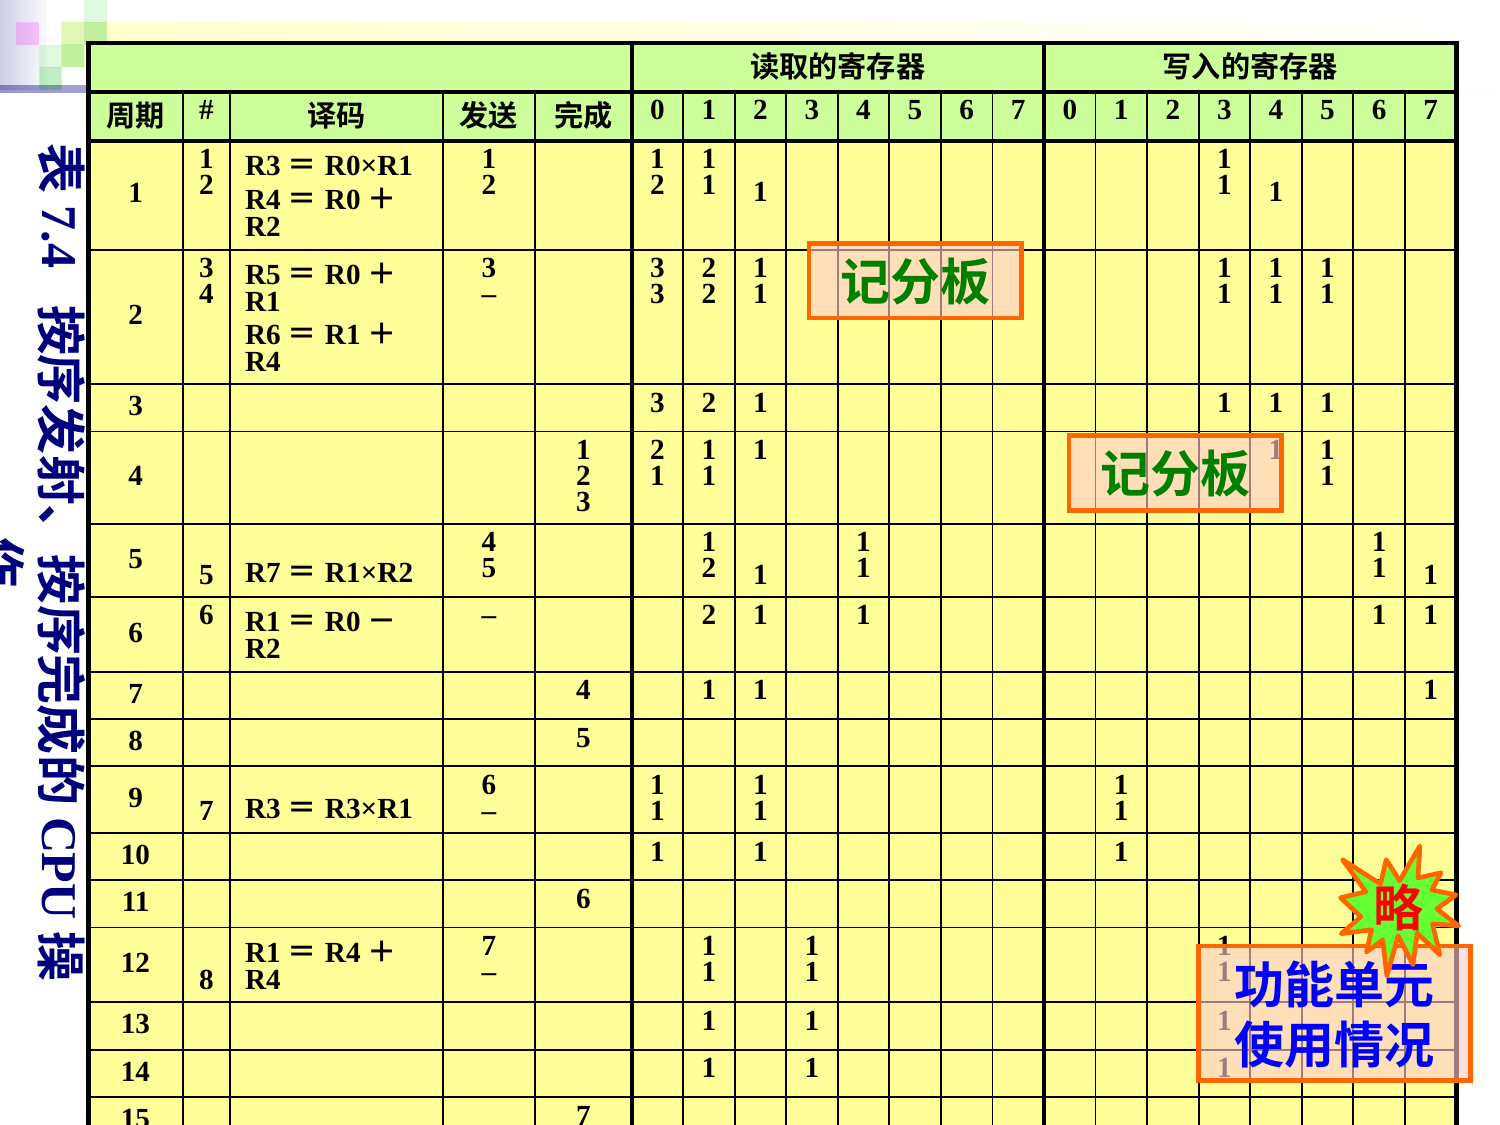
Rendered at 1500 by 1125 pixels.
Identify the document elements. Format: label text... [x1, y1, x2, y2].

table_cell – [444, 598, 534, 671]
table_cell [1200, 881, 1249, 927]
table_cell R3＝R3×R1 [231, 767, 442, 832]
table_cell [942, 385, 992, 431]
table_cell [736, 1003, 785, 1049]
table_cell 6 [1354, 94, 1404, 139]
table_cell 4 [101, 432, 182, 523]
table_cell [839, 673, 888, 718]
table_cell [1434, 928, 1454, 945]
table_cell [1096, 385, 1146, 431]
table_cell [993, 834, 1042, 879]
table_cell 1 [839, 598, 888, 671]
table_cell [787, 143, 837, 249]
table_cell [684, 834, 734, 879]
text_box 表7.4 按序发射、按序完成的CPU操作 [9, 113, 101, 1012]
table_cell [1096, 598, 1146, 671]
table_cell 译码 [231, 94, 442, 139]
table_cell 1 [787, 1051, 837, 1096]
table_cell [942, 525, 992, 596]
table_cell [684, 720, 734, 765]
table_cell [1046, 143, 1095, 249]
table_cell 2 [684, 598, 734, 671]
table_cell [1046, 881, 1095, 927]
table_cell [1046, 251, 1095, 383]
table_cell [1046, 928, 1095, 1001]
table_cell 3 4 [184, 251, 229, 383]
table_cell 1 1 [1096, 767, 1146, 832]
table_cell [634, 598, 682, 671]
table_cell [1303, 881, 1352, 927]
table_cell [1251, 720, 1301, 765]
table_cell 6 [942, 94, 992, 139]
table_cell 1 1 [1354, 525, 1404, 596]
table_cell [942, 720, 992, 765]
table_cell 1 [684, 1051, 734, 1096]
table_cell 6 [101, 598, 182, 671]
table_header [91, 45, 630, 90]
table_cell 1 1 [736, 251, 785, 383]
table_cell [536, 598, 630, 671]
table_cell [839, 1051, 888, 1096]
table_cell 1 1 [684, 928, 734, 1001]
table_cell [1148, 251, 1198, 383]
table_cell [1396, 938, 1402, 945]
table_cell [1096, 1051, 1146, 1096]
table_cell [634, 673, 682, 718]
table_cell [184, 881, 229, 927]
table_cell [536, 385, 630, 431]
table_cell 4 [536, 673, 630, 718]
table_cell [684, 767, 734, 832]
table_cell [1354, 930, 1371, 945]
table_cell 2 [101, 251, 182, 383]
table_cell [942, 767, 992, 832]
table_cell [231, 432, 442, 523]
table_cell [1200, 720, 1249, 765]
table_cell 1 [1200, 1081, 1249, 1096]
table_cell [993, 525, 1042, 596]
table_cell 3 – [444, 251, 534, 383]
table_cell [231, 1003, 442, 1049]
table_cell [1406, 432, 1454, 523]
table_cell [444, 1003, 534, 1049]
table_cell [634, 1051, 682, 1096]
table_cell 1 [736, 385, 785, 431]
table_cell [1303, 598, 1352, 671]
table_cell [993, 928, 1042, 1001]
text_box 功能单元使用情况 [1198, 945, 1471, 1081]
table_cell [993, 598, 1042, 671]
table_cell [839, 720, 888, 765]
table_cell 1 1 [1200, 143, 1249, 249]
table_cell [1354, 912, 1360, 921]
table_cell 1 [634, 834, 682, 879]
table_cell [231, 673, 442, 718]
table_cell [1251, 767, 1301, 832]
table_cell [993, 432, 1042, 523]
table_cell 1 [736, 432, 785, 523]
table_cell [1406, 767, 1454, 832]
table_cell [942, 928, 992, 1001]
table_cell 11 [101, 881, 182, 927]
table_cell [1046, 432, 1095, 523]
table_cell [890, 143, 940, 243]
table_cell 13 [91, 1003, 182, 1049]
table_cell [1251, 834, 1301, 879]
table_cell [231, 720, 442, 765]
table_cell 1 [787, 1003, 837, 1049]
table_cell [1251, 881, 1301, 927]
table_cell R1＝R4＋R4 [231, 928, 442, 1001]
table_cell 5 [101, 525, 182, 596]
table_cell R7＝R1×R2 [231, 525, 442, 596]
table_cell 1 [1406, 525, 1454, 596]
table_cell [1416, 935, 1428, 945]
table_cell [1303, 1098, 1352, 1125]
table_cell [942, 881, 992, 927]
table_cell 3 [1200, 94, 1249, 139]
table_cell [1096, 525, 1146, 596]
table_cell [839, 143, 888, 243]
table_cell [634, 1003, 682, 1049]
table_cell R3＝R0×R1 R4＝R0＋R2 [231, 143, 442, 249]
table_cell 1 [1354, 598, 1404, 671]
table_cell [993, 720, 1042, 765]
table_cell 3 [634, 385, 682, 431]
table_cell [1148, 928, 1198, 1001]
table_header 写入的寄存器 [1046, 45, 1454, 90]
table_cell 5 [1303, 94, 1352, 139]
table_cell 7 [101, 673, 182, 718]
table_cell 1 [1096, 834, 1146, 879]
table_cell [890, 1003, 940, 1049]
table_cell [1148, 767, 1198, 832]
table_cell 1 [736, 143, 785, 249]
table_cell [231, 385, 442, 431]
table_cell [1200, 511, 1249, 523]
table_cell [444, 432, 534, 523]
table_cell R5＝R0＋R1 R6＝R1＋R4 [231, 251, 442, 383]
table_cell [1251, 1081, 1301, 1096]
table_cell [787, 881, 837, 927]
table_cell 1 2 [444, 143, 534, 249]
table_cell 1 1 [1303, 432, 1352, 523]
table_cell 1 [736, 525, 785, 596]
table_cell [634, 525, 682, 596]
table_cell 1 [736, 673, 785, 718]
table_cell 10 [101, 834, 182, 879]
table_cell [1303, 928, 1352, 945]
table_cell [1251, 673, 1301, 718]
table_cell 7 [1406, 94, 1454, 139]
table_cell 1 [1406, 598, 1454, 671]
table_cell [1354, 834, 1404, 879]
table_cell [184, 720, 229, 765]
table_cell [890, 720, 940, 765]
table_cell [1406, 834, 1454, 879]
table_cell 14 [91, 1051, 182, 1096]
table_cell [942, 673, 992, 718]
table_cell [787, 767, 837, 832]
table_cell [536, 525, 630, 596]
table_cell [1096, 143, 1146, 249]
table_cell [1406, 720, 1454, 765]
table_cell [1096, 251, 1146, 383]
table_cell [1046, 598, 1095, 671]
table_cell [1200, 767, 1249, 832]
table_cell [231, 834, 442, 879]
table_cell [839, 1098, 888, 1125]
table_cell 5 [184, 525, 229, 596]
text_box 略 [1340, 845, 1459, 976]
table_cell 2 [684, 385, 734, 431]
table_cell 15 [91, 1098, 182, 1125]
table_cell [1354, 385, 1404, 431]
table_cell [1406, 1098, 1454, 1125]
table_cell [1148, 1098, 1198, 1125]
table_cell [1148, 598, 1198, 671]
table_cell [1354, 432, 1404, 523]
text_box 记分板 [809, 243, 1022, 319]
table_cell [1046, 385, 1095, 431]
table_cell [942, 598, 992, 671]
table_cell 1 [1303, 385, 1352, 431]
table_cell [1251, 598, 1301, 671]
table_cell 7 [993, 94, 1042, 139]
table_cell 1 [101, 143, 182, 249]
table_cell [993, 673, 1042, 718]
table_cell [890, 385, 940, 431]
table_cell [634, 1098, 682, 1125]
table_cell 2 [1148, 94, 1198, 139]
table_cell 1 1 [1200, 928, 1249, 945]
table_cell [444, 1098, 534, 1125]
table_cell 1 [1251, 385, 1301, 431]
table_cell [787, 598, 837, 671]
table_cell 8 [101, 720, 182, 765]
table_cell 4 [1251, 94, 1301, 139]
table_cell 1 1 [684, 432, 734, 523]
table_cell 0 [1046, 94, 1095, 139]
table_cell [536, 834, 630, 879]
table_cell [839, 767, 888, 832]
table_cell [1251, 928, 1301, 945]
table_cell 1 [1200, 385, 1249, 431]
table_cell 4 [839, 94, 888, 139]
table_cell [839, 881, 888, 927]
table_cell 8 [184, 928, 229, 1001]
table_cell [444, 720, 534, 765]
table_cell 1 [1251, 143, 1301, 249]
table_cell [1148, 1003, 1198, 1049]
table_cell [1354, 1081, 1404, 1096]
table_cell [1406, 251, 1454, 383]
table_cell 完成 [536, 94, 630, 139]
table_cell [890, 928, 940, 1001]
table_cell 7 – [444, 928, 534, 1001]
table_cell [536, 251, 630, 383]
table_cell [890, 767, 940, 832]
table_cell [1148, 673, 1198, 718]
table_cell [1148, 143, 1198, 249]
table_cell [890, 834, 940, 879]
table_cell [787, 251, 837, 383]
table_cell 1 2 [184, 143, 229, 249]
table_cell 2 [736, 94, 785, 139]
table_cell 6 [184, 598, 229, 671]
table_cell [231, 1051, 442, 1096]
table_cell # [184, 94, 229, 139]
table_cell [1303, 720, 1352, 765]
table_cell [839, 432, 888, 523]
table_cell [787, 385, 837, 431]
table_cell 1 1 [1303, 251, 1352, 383]
table_cell [1439, 897, 1454, 921]
table_cell 3 3 [634, 251, 682, 383]
table_cell [787, 525, 837, 596]
table_cell [1354, 767, 1404, 832]
table_cell 1 1 [787, 928, 837, 1001]
table_cell [1046, 834, 1095, 879]
table_cell [787, 673, 837, 718]
table_cell [839, 928, 888, 1001]
table_cell 1 [1096, 94, 1146, 139]
table_cell [890, 525, 940, 596]
table_cell [839, 385, 888, 431]
table_cell [1148, 720, 1198, 765]
table_cell 2 1 [634, 432, 682, 523]
table_cell [536, 1003, 630, 1049]
table_cell [1148, 385, 1198, 431]
table_cell [1200, 673, 1249, 718]
table_cell [1406, 385, 1454, 431]
table_cell 周期 [91, 94, 182, 139]
table_cell 1 [684, 94, 734, 139]
table_cell [993, 143, 1042, 249]
table_cell [444, 834, 534, 879]
table_cell [942, 834, 992, 879]
table_cell [736, 1098, 785, 1125]
table_cell [634, 720, 682, 765]
table_cell [184, 432, 229, 523]
table_cell 1 1 [1251, 251, 1301, 383]
table_cell [890, 432, 940, 523]
table_cell [890, 598, 940, 671]
table_cell [1096, 1098, 1146, 1125]
table_cell [1354, 720, 1404, 765]
table_cell [736, 720, 785, 765]
table_cell 1 [736, 834, 785, 879]
table_cell [942, 1098, 992, 1125]
table_cell 1 [1406, 673, 1454, 718]
table_cell [839, 319, 888, 383]
table_cell [184, 834, 229, 879]
table_cell 1 1 [839, 525, 888, 596]
table_cell [1148, 525, 1198, 596]
table_cell 7 [536, 1098, 630, 1125]
table_cell 7 [184, 767, 229, 832]
table_cell [1200, 525, 1249, 596]
table_cell [444, 385, 534, 431]
table_cell [942, 1051, 992, 1096]
table_cell [1406, 143, 1454, 249]
table_cell [184, 1003, 229, 1049]
table_cell 3 [787, 94, 837, 139]
table_cell 1 [684, 1003, 734, 1049]
table_cell [1200, 598, 1249, 671]
table_cell [1148, 1051, 1198, 1096]
table_cell [1303, 767, 1352, 832]
table_cell [993, 251, 1042, 383]
table_cell [536, 1051, 630, 1096]
table_cell 6 [536, 881, 630, 927]
table_cell 0 [634, 94, 682, 139]
table_cell [634, 928, 682, 1001]
table_cell [444, 673, 534, 718]
table_cell [1354, 881, 1364, 894]
table_cell [1096, 928, 1146, 1001]
table_cell [1096, 673, 1146, 718]
table_cell [1148, 834, 1198, 879]
table_cell [890, 881, 940, 927]
table_cell 3 [101, 385, 182, 431]
table_cell 1 1 [684, 143, 734, 249]
table_cell [231, 881, 442, 927]
table_cell [184, 673, 229, 718]
table_cell [444, 1051, 534, 1096]
table_cell [536, 143, 630, 249]
table_cell [890, 673, 940, 718]
table_cell [1046, 1098, 1095, 1125]
table_cell R1＝R0－R2 [231, 598, 442, 671]
table_cell 1 [1251, 432, 1301, 523]
table_cell 1 [736, 598, 785, 671]
table_cell [1096, 881, 1146, 927]
table_cell 1 1 [634, 767, 682, 832]
table_cell [993, 881, 1042, 927]
table_cell [736, 881, 785, 927]
table_cell 1 2 [634, 143, 682, 249]
table_cell 5 [890, 94, 940, 139]
table_cell [890, 319, 940, 383]
table_cell [184, 1051, 229, 1096]
table_cell [736, 928, 785, 1001]
table_cell 1 2 [684, 525, 734, 596]
table_cell [634, 881, 682, 927]
table_cell [1251, 525, 1301, 596]
table_cell 4 5 [444, 525, 534, 596]
table_cell [184, 1098, 229, 1125]
table_cell [1046, 720, 1095, 765]
table_header 读取的寄存器 [634, 45, 1042, 90]
table_cell [1303, 834, 1352, 879]
table_cell [1096, 511, 1146, 523]
table_cell [1096, 1003, 1146, 1049]
table_cell [1354, 673, 1404, 718]
table_cell [684, 1098, 734, 1125]
table_cell [1406, 1081, 1454, 1096]
table_cell [839, 1003, 888, 1049]
table_cell 发送 [444, 94, 534, 139]
table_cell [942, 432, 992, 523]
table_cell [993, 767, 1042, 832]
table_cell 1 1 [1200, 251, 1249, 383]
table_cell [1096, 720, 1146, 765]
table_cell 5 [536, 720, 630, 765]
table_cell [787, 1098, 837, 1125]
table_cell [942, 143, 992, 243]
table_cell [993, 1051, 1042, 1096]
table_cell 9 [101, 767, 182, 832]
table_cell 6 – [444, 767, 534, 832]
table_cell [1303, 143, 1352, 249]
table_cell [942, 319, 992, 383]
table_cell [536, 767, 630, 832]
table_cell [736, 1051, 785, 1096]
table_cell [1354, 251, 1404, 383]
table_cell [993, 385, 1042, 431]
table_cell 1 1 [736, 767, 785, 832]
table_cell [1046, 673, 1095, 718]
table_cell [1046, 525, 1095, 596]
table_cell [684, 881, 734, 927]
table_cell [1046, 767, 1095, 832]
table_cell [1148, 511, 1198, 523]
table_cell 1 2 3 [536, 432, 630, 523]
text_box 记分板 [1068, 435, 1282, 511]
table_cell [839, 834, 888, 879]
table_cell [1303, 1081, 1352, 1096]
table_cell [1433, 881, 1454, 894]
table_cell [1200, 1098, 1249, 1125]
table_cell [1046, 1003, 1095, 1049]
table_cell 1 [684, 673, 734, 718]
table_cell [942, 1003, 992, 1049]
table_cell [787, 720, 837, 765]
table_cell [1354, 1098, 1404, 1125]
table_cell [1303, 673, 1352, 718]
table_cell [787, 432, 837, 523]
table_cell [890, 1098, 940, 1125]
table_cell 2 2 [684, 251, 734, 383]
table_cell [536, 928, 630, 1001]
table_cell [231, 1098, 442, 1125]
table_cell [993, 1003, 1042, 1049]
table_cell [1354, 143, 1404, 249]
table_cell [890, 1051, 940, 1096]
table_cell 12 [101, 928, 182, 1001]
table_cell [184, 385, 229, 431]
table_cell [1303, 525, 1352, 596]
table_cell [993, 1098, 1042, 1125]
table_cell [1251, 1098, 1301, 1125]
table_cell [1200, 834, 1249, 879]
table_cell [1046, 1051, 1095, 1096]
table_cell [1148, 881, 1198, 927]
table_cell [444, 881, 534, 927]
table_cell [787, 834, 837, 879]
